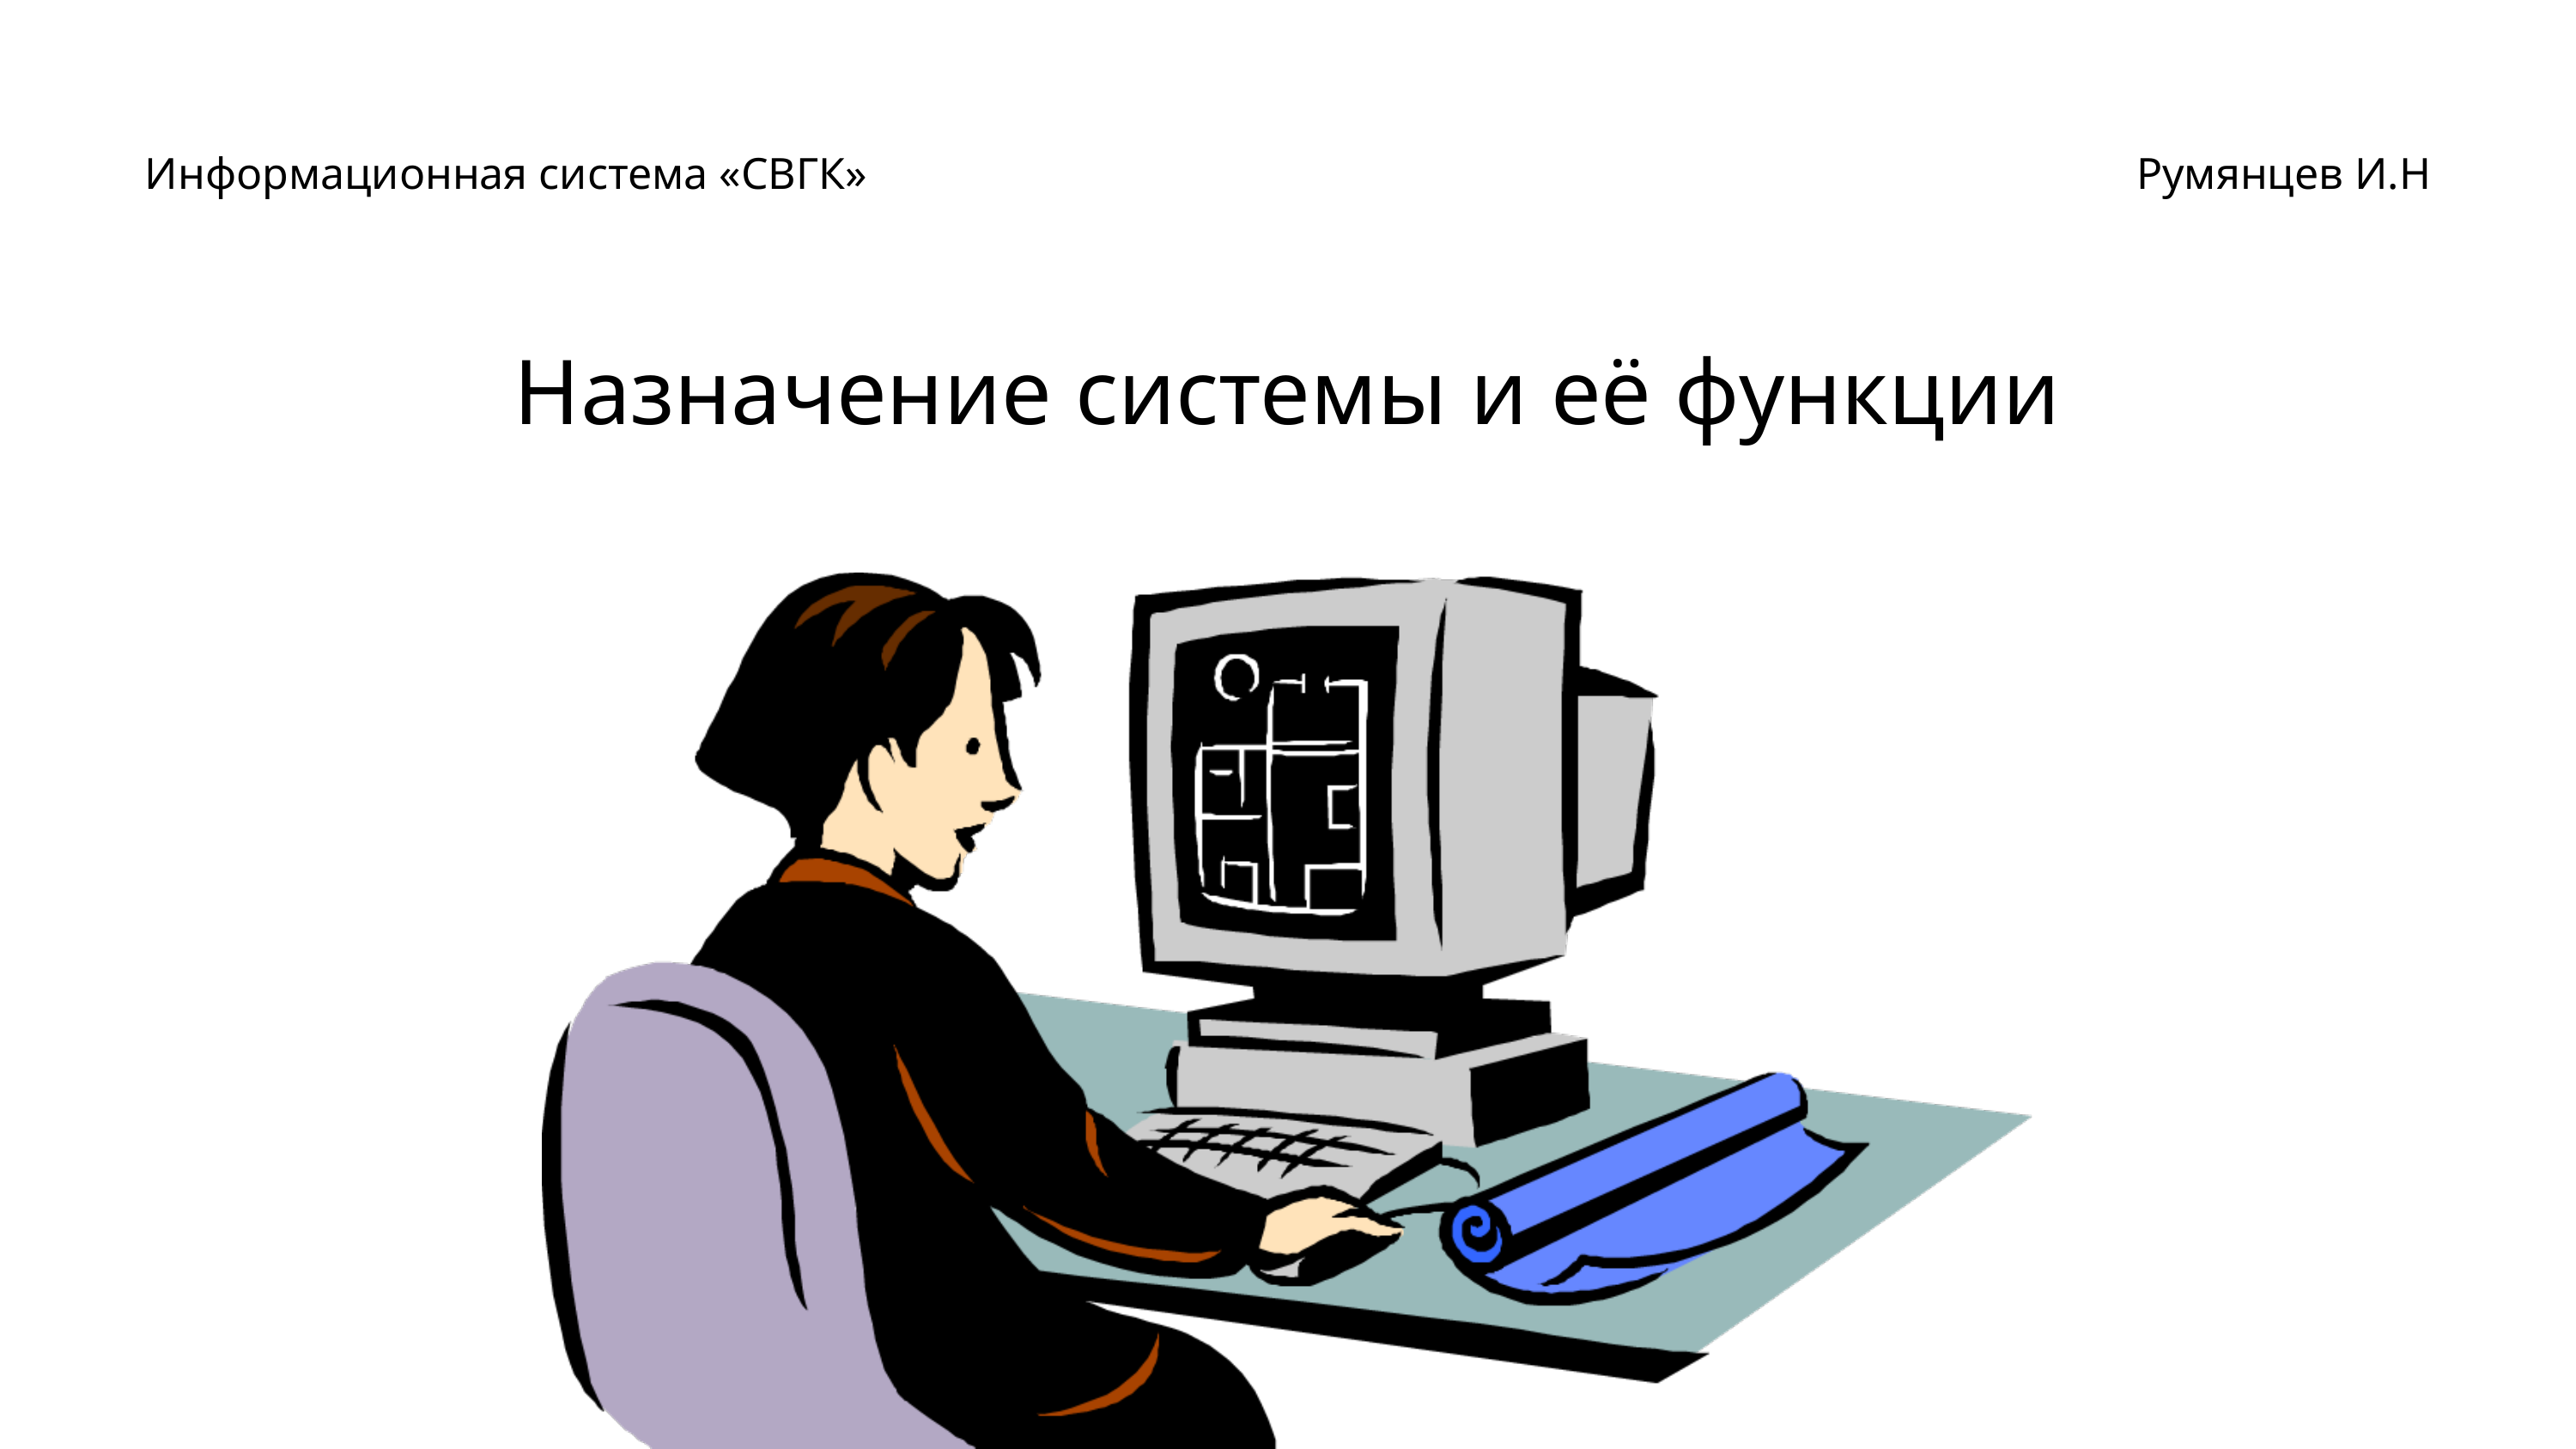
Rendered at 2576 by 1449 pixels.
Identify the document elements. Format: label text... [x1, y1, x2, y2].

picture [542, 573, 2034, 1449]
text_box Румянцев И.Н [1877, 137, 2432, 198]
text_box Назначение системы и её функции [447, 317, 2129, 443]
text_box Информационная система «СВГК» [144, 137, 884, 198]
